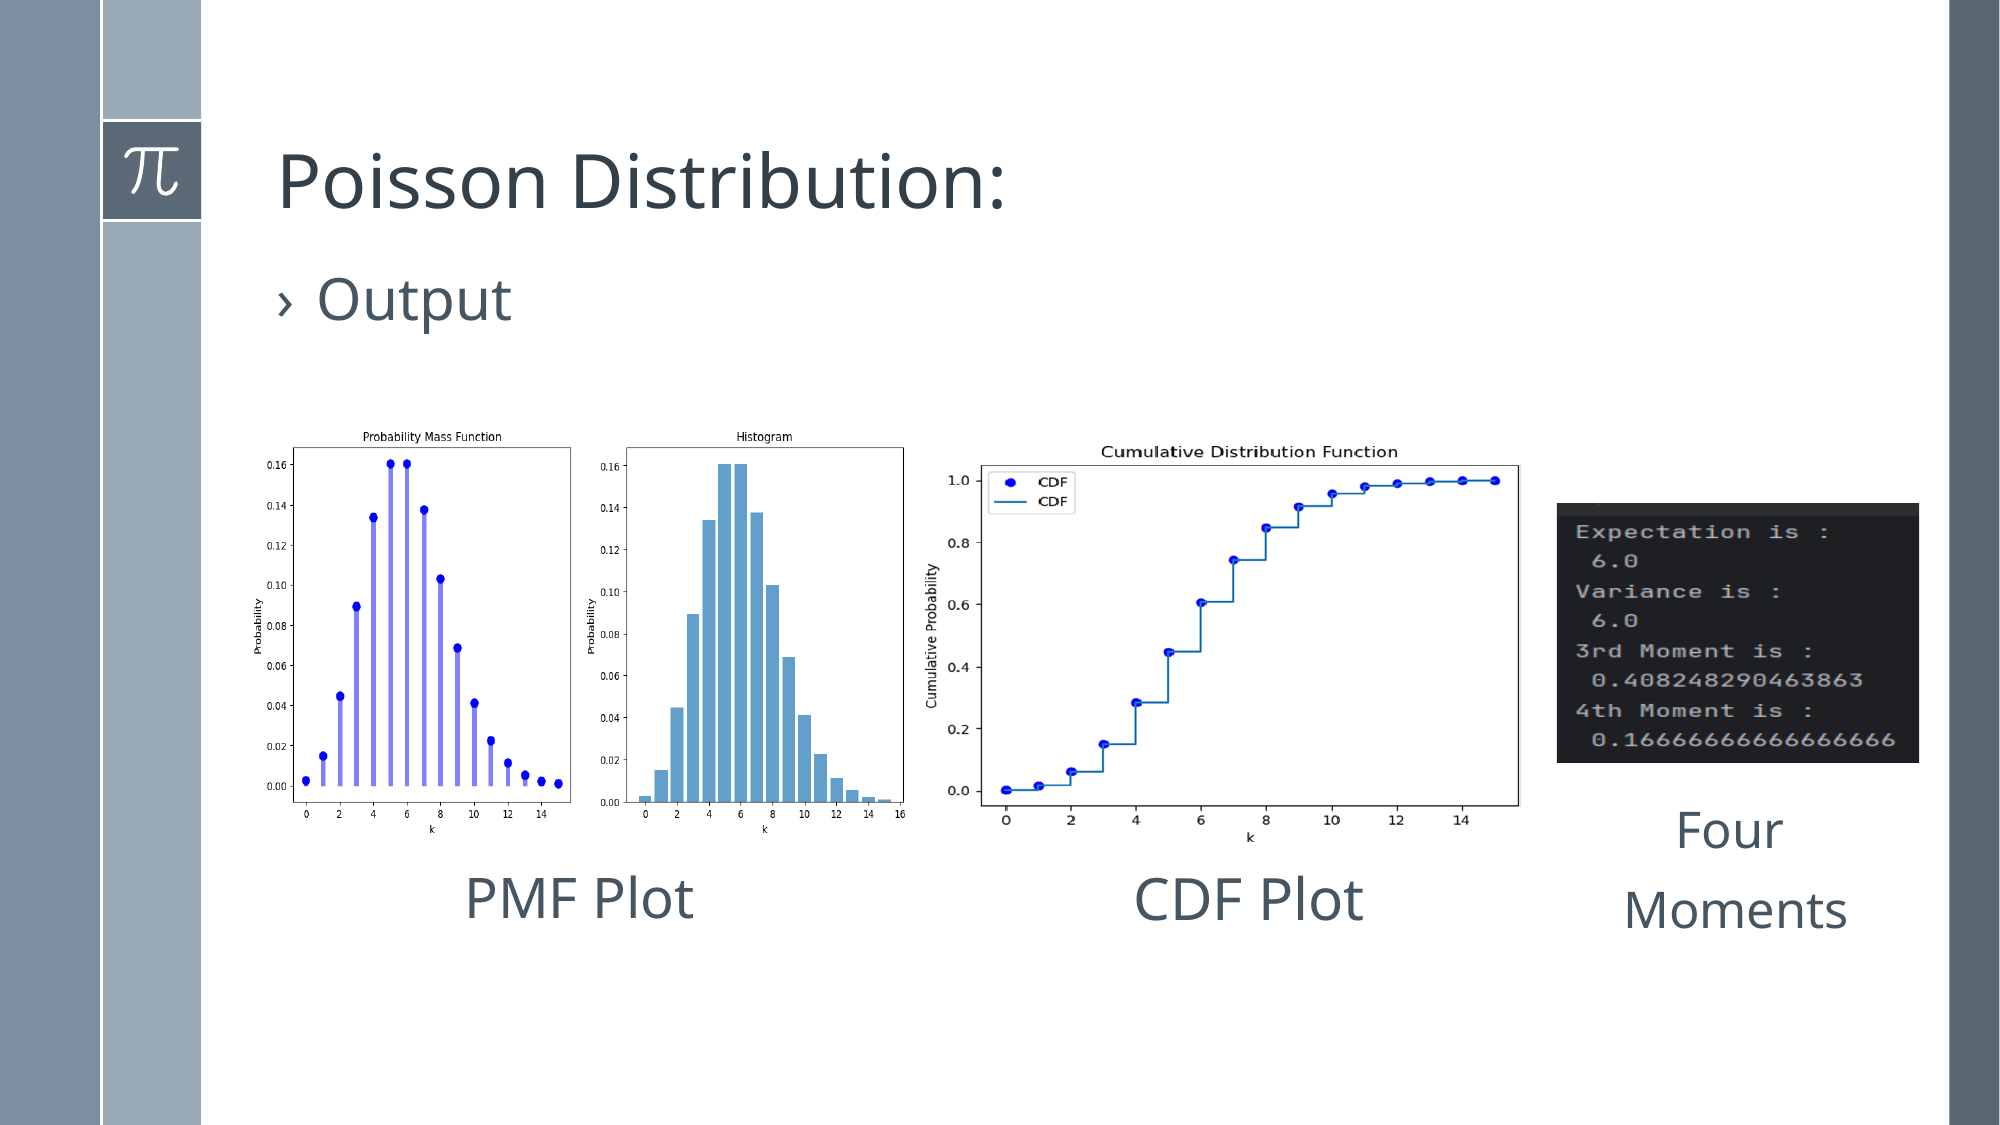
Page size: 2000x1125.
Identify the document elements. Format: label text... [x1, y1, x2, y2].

text_box PMF Plot [379, 862, 781, 938]
title Poisson Distribution: [261, 29, 1867, 233]
list Output [261, 262, 1867, 1096]
picture [925, 446, 1521, 842]
text_box CDF Plot [1063, 862, 1435, 948]
text_box Four Moments [1526, 797, 1947, 948]
picture [247, 424, 912, 842]
picture [1556, 503, 1920, 763]
